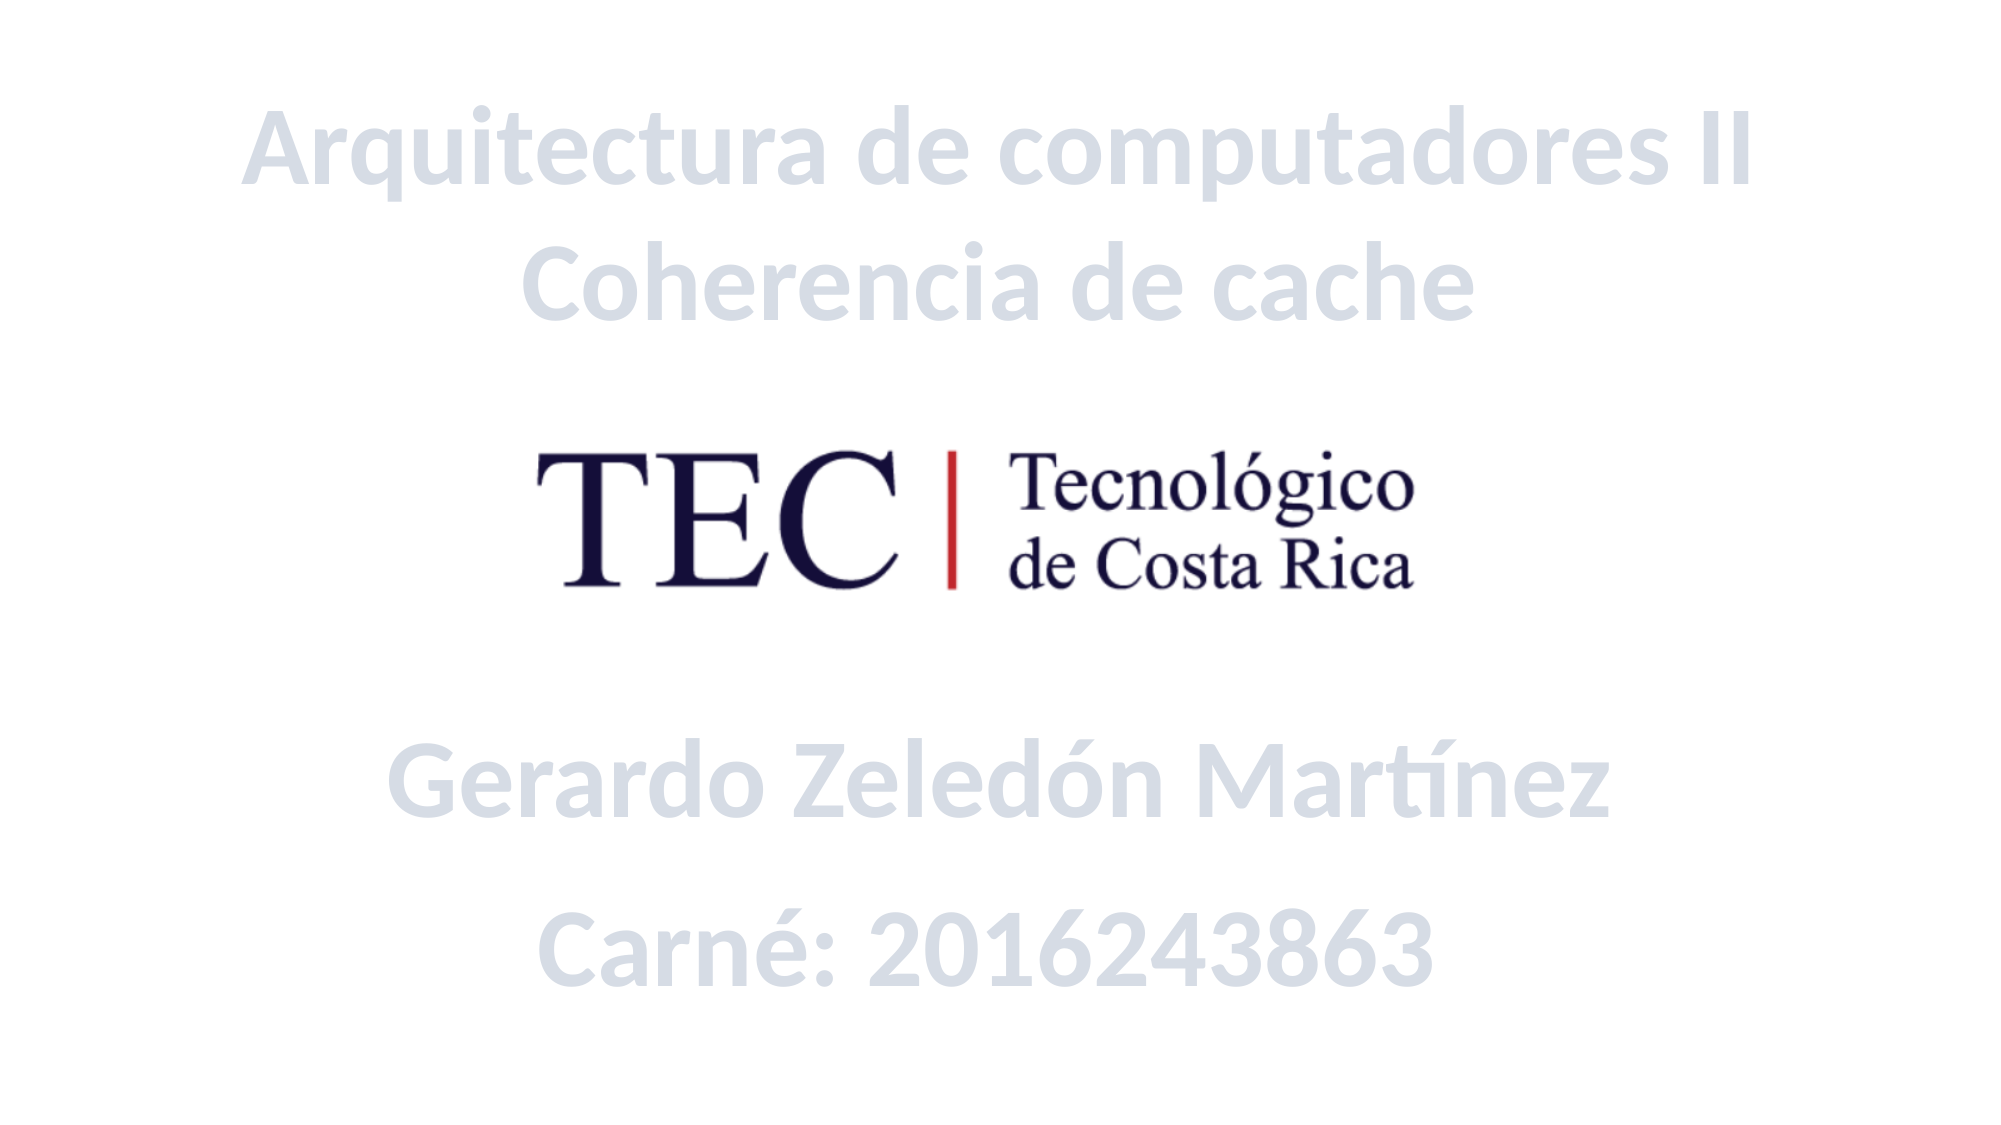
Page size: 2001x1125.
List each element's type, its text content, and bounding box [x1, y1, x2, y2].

text_box Gerardo Zeledón Martínez [349, 697, 1651, 848]
text_box Arquitectura de computadores II [216, 64, 1784, 215]
picture [531, 447, 1419, 602]
text_box Coherencia de cache [406, 215, 1594, 350]
text_box Carné: 2016243863 [349, 866, 1651, 1017]
